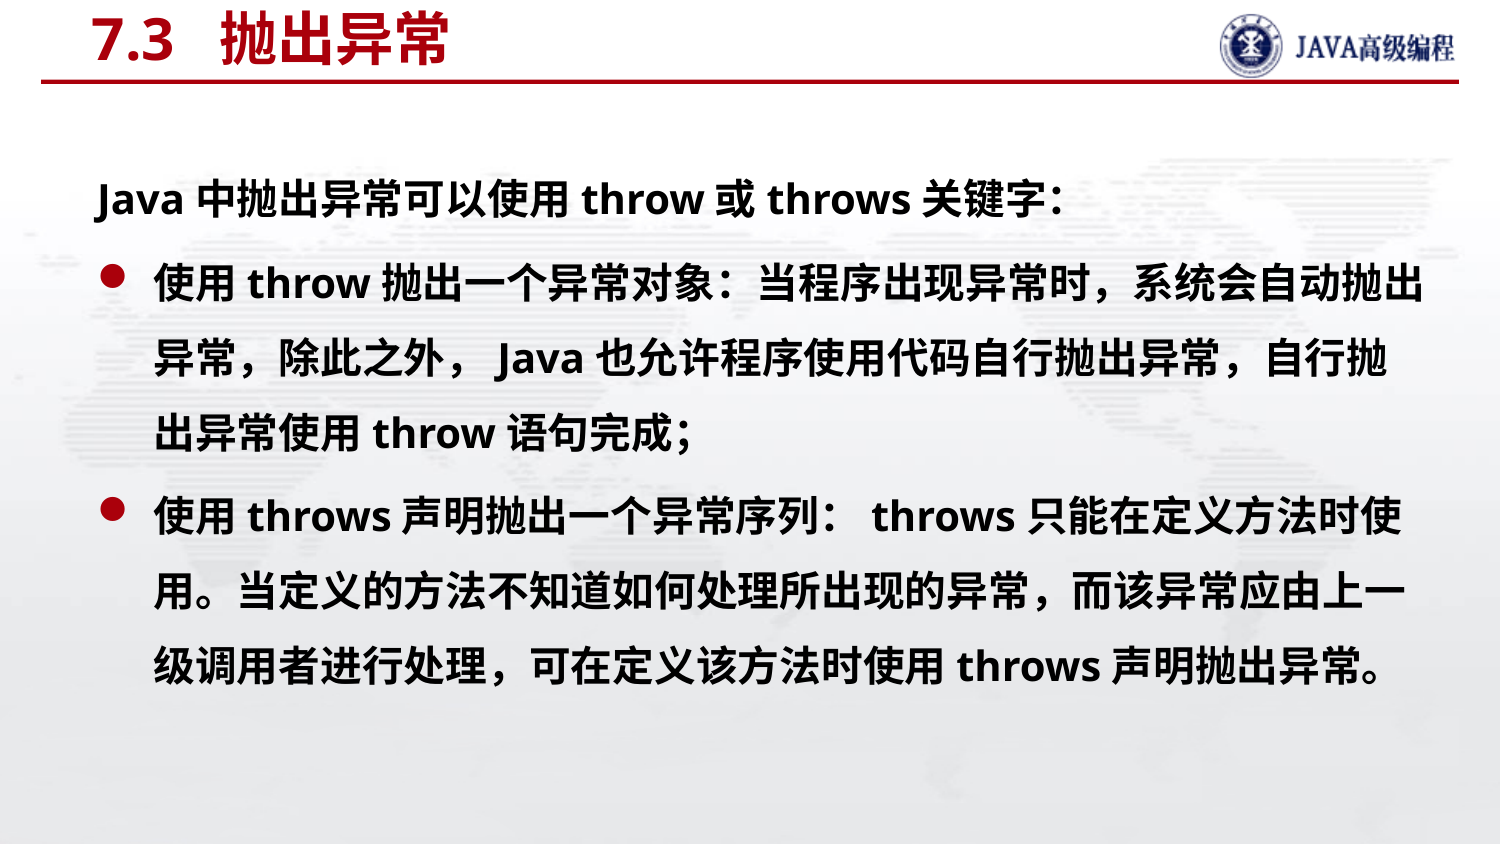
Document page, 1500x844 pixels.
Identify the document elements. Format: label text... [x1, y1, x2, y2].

title 7.3 抛出异常 [76, 2, 873, 71]
picture [0, 0, 1500, 844]
list Java中抛出异常可以使用throw或throws关键字： 使用throw抛出一个异常对象：当程序出现异常时，系统会自动抛出异常，除此之外，Java也允许程序使用代码自行抛出异常，自行抛出异常使用throw语句完成； 使用throws声明抛出一个异常序列：throws只能在定义方法时使用。当定义的方法不知道如何处理所出现的异常，而该异常应由上一级调用者进行处理，可在定义该方法时使用throws声明抛出异常。 [81, 140, 1442, 786]
